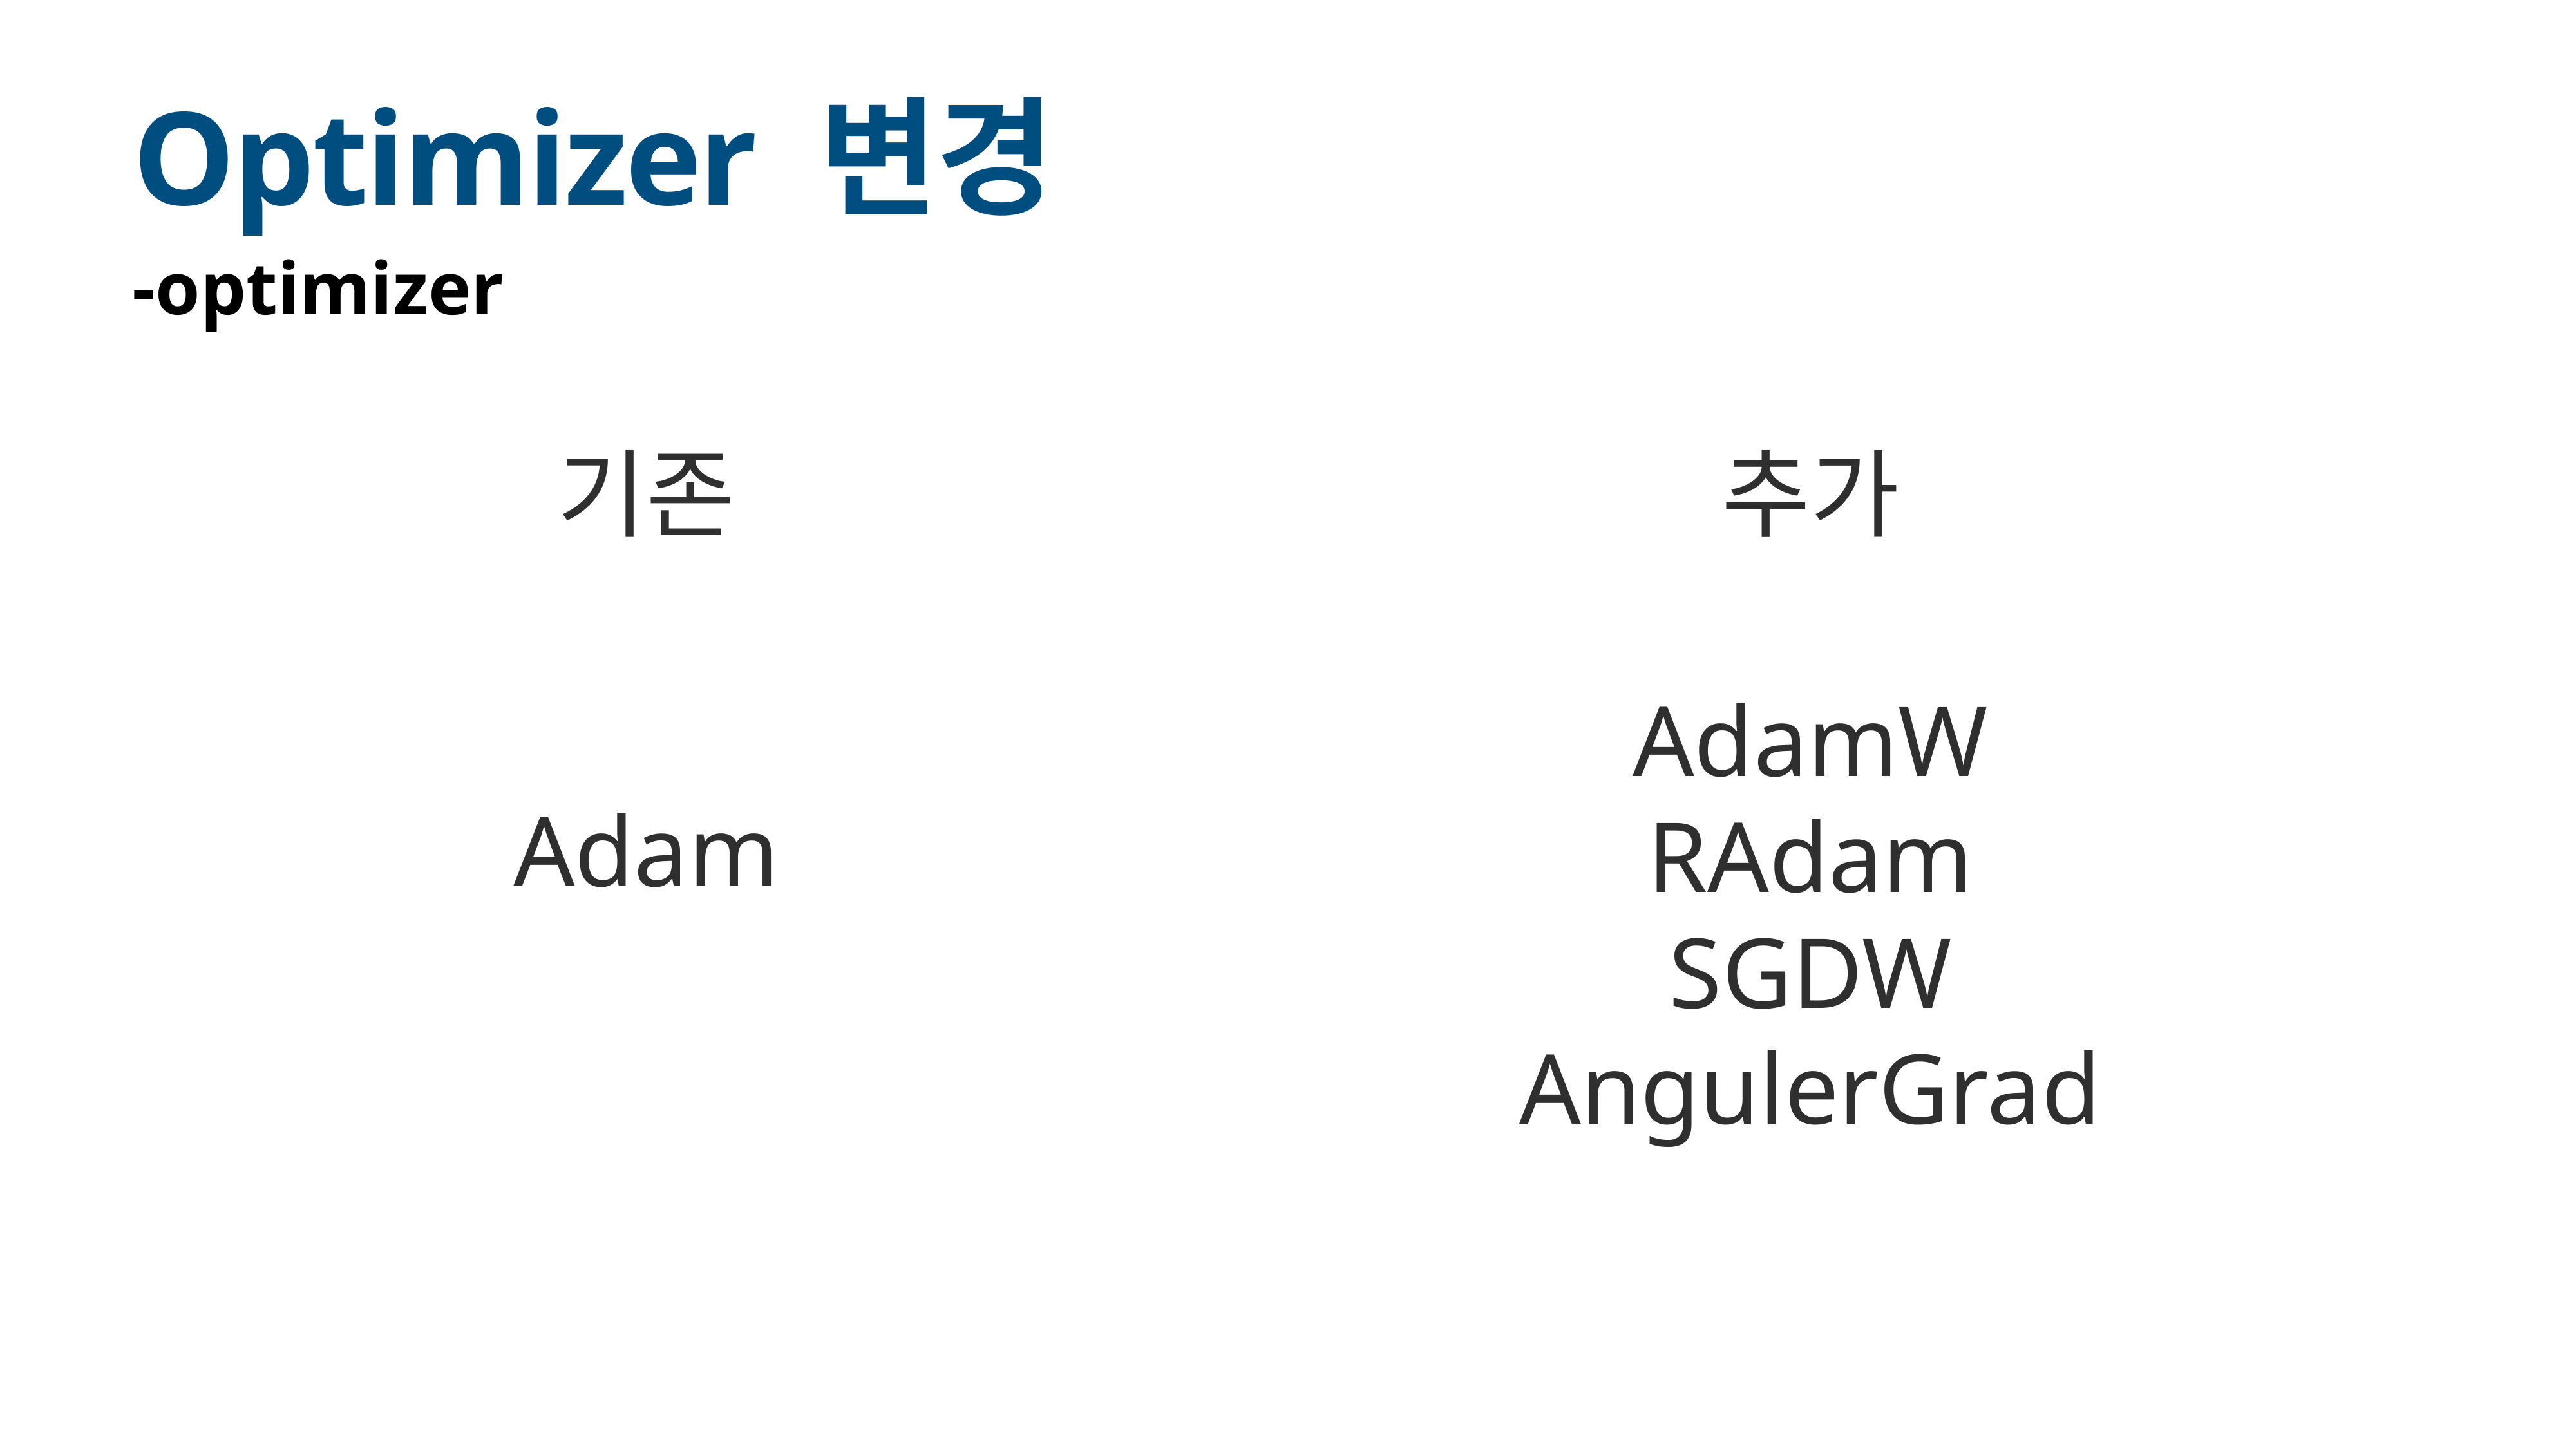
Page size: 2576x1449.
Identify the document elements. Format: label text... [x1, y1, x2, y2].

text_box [457, 426, 2119, 1151]
list -optimizer [127, 237, 2449, 337]
title Optimizer 변경 [127, 100, 2449, 237]
